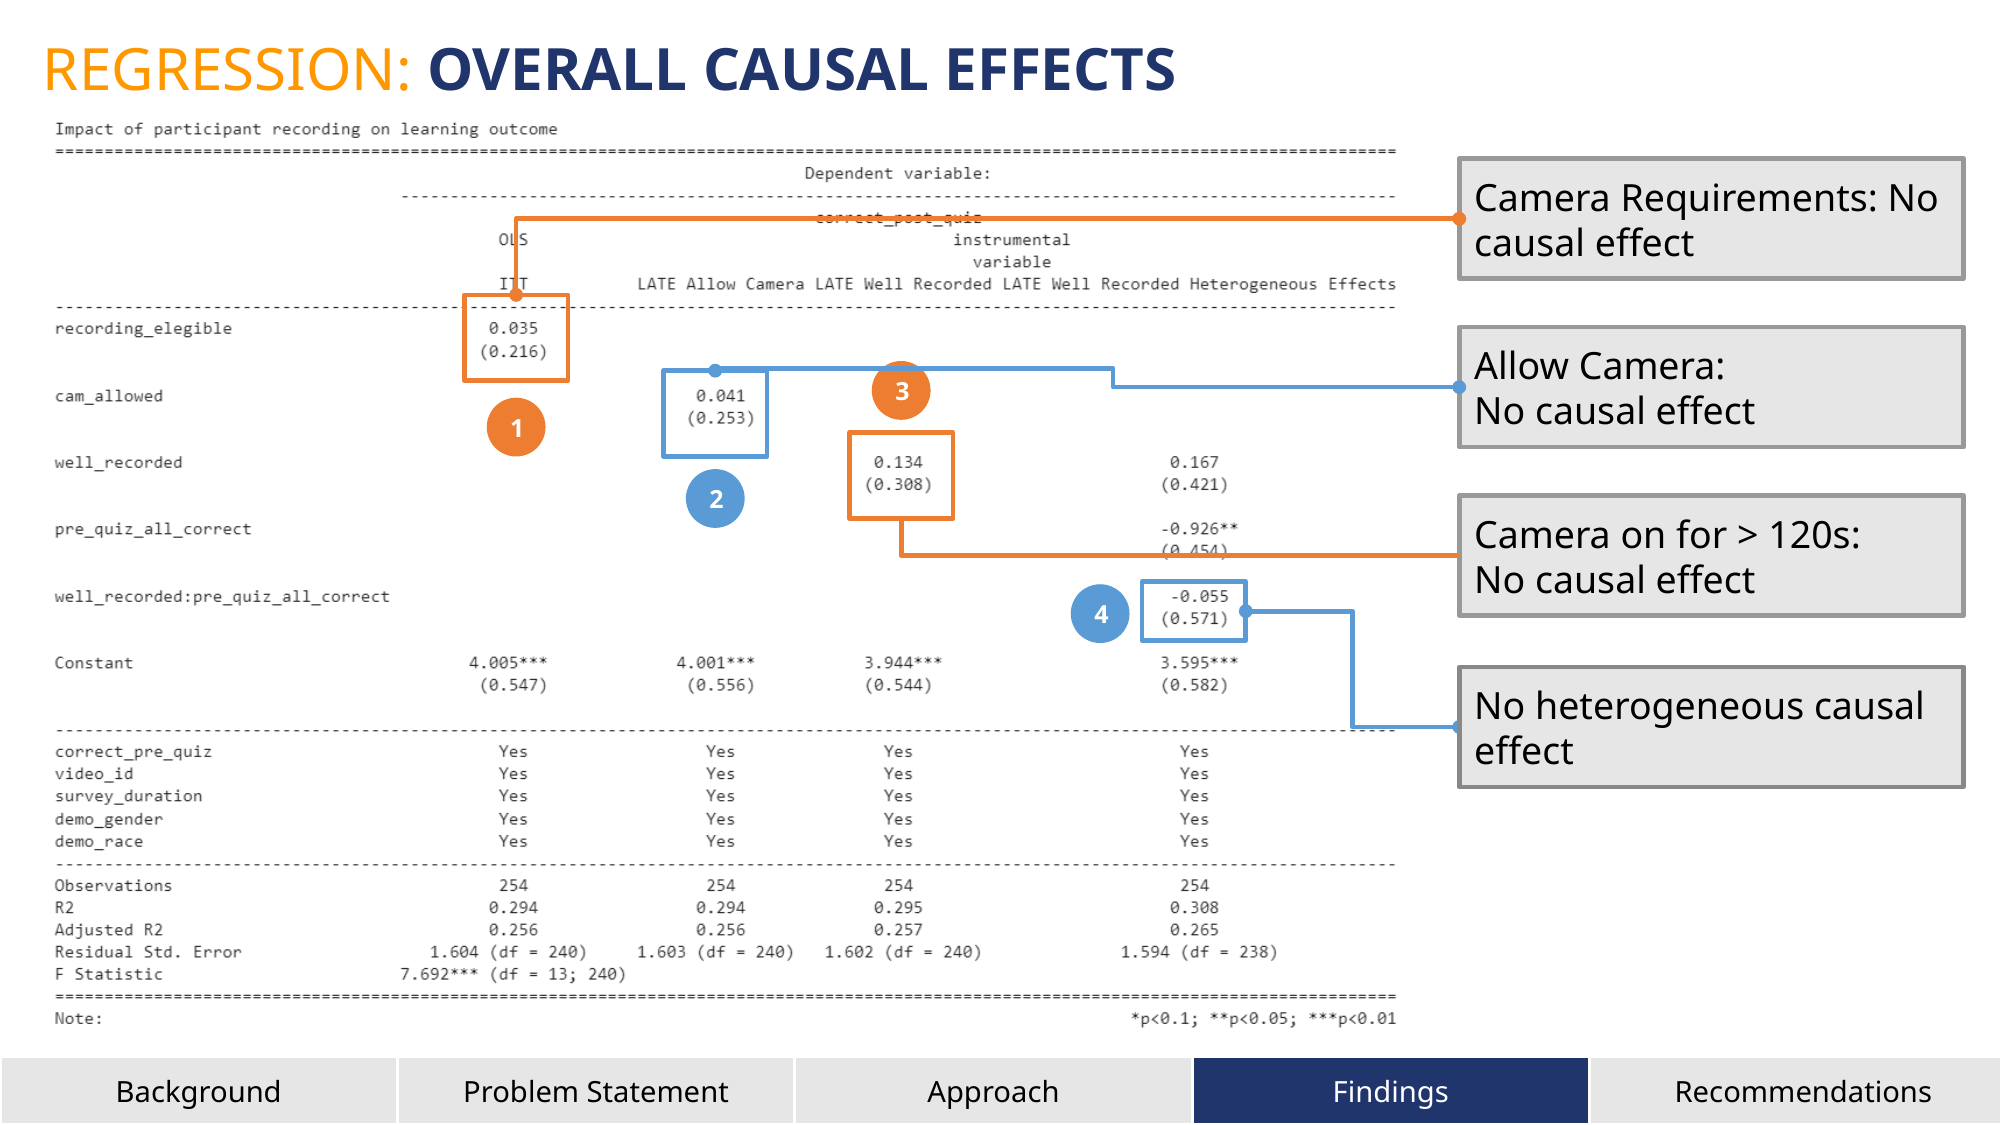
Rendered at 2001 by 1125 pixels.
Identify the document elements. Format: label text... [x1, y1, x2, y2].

text_box REGRESSION: OVERALL CAUSAL EFFECTS [27, 24, 944, 110]
text_box Camera Requirements: No causal effect [1459, 158, 1964, 279]
text_box No heterogeneous causal effect [1459, 666, 1964, 787]
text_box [1161, 258, 1200, 817]
text_box Approach [795, 1055, 1192, 1125]
text_box Findings [1192, 1055, 1589, 1125]
picture [30, 110, 1417, 1046]
text_box Allow Camera: No causal effect [1459, 327, 1964, 448]
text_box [1078, 6, 1097, 752]
text_box REGRESSION: OVERALL CAUSAL EFFECTS [1030, 24, 1073, 108]
text_box Camera on for > 120s: No causal effect [1459, 495, 1964, 616]
text_box Background [0, 1055, 397, 1125]
text_box Problem Statement [397, 1055, 795, 1125]
text_box Recommendations [1589, 1055, 2000, 1125]
text_box REGRESSION: OVERALL CAUSAL EFFECTS [1102, 24, 2000, 110]
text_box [949, 0, 1026, 729]
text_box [1245, 610, 1460, 728]
